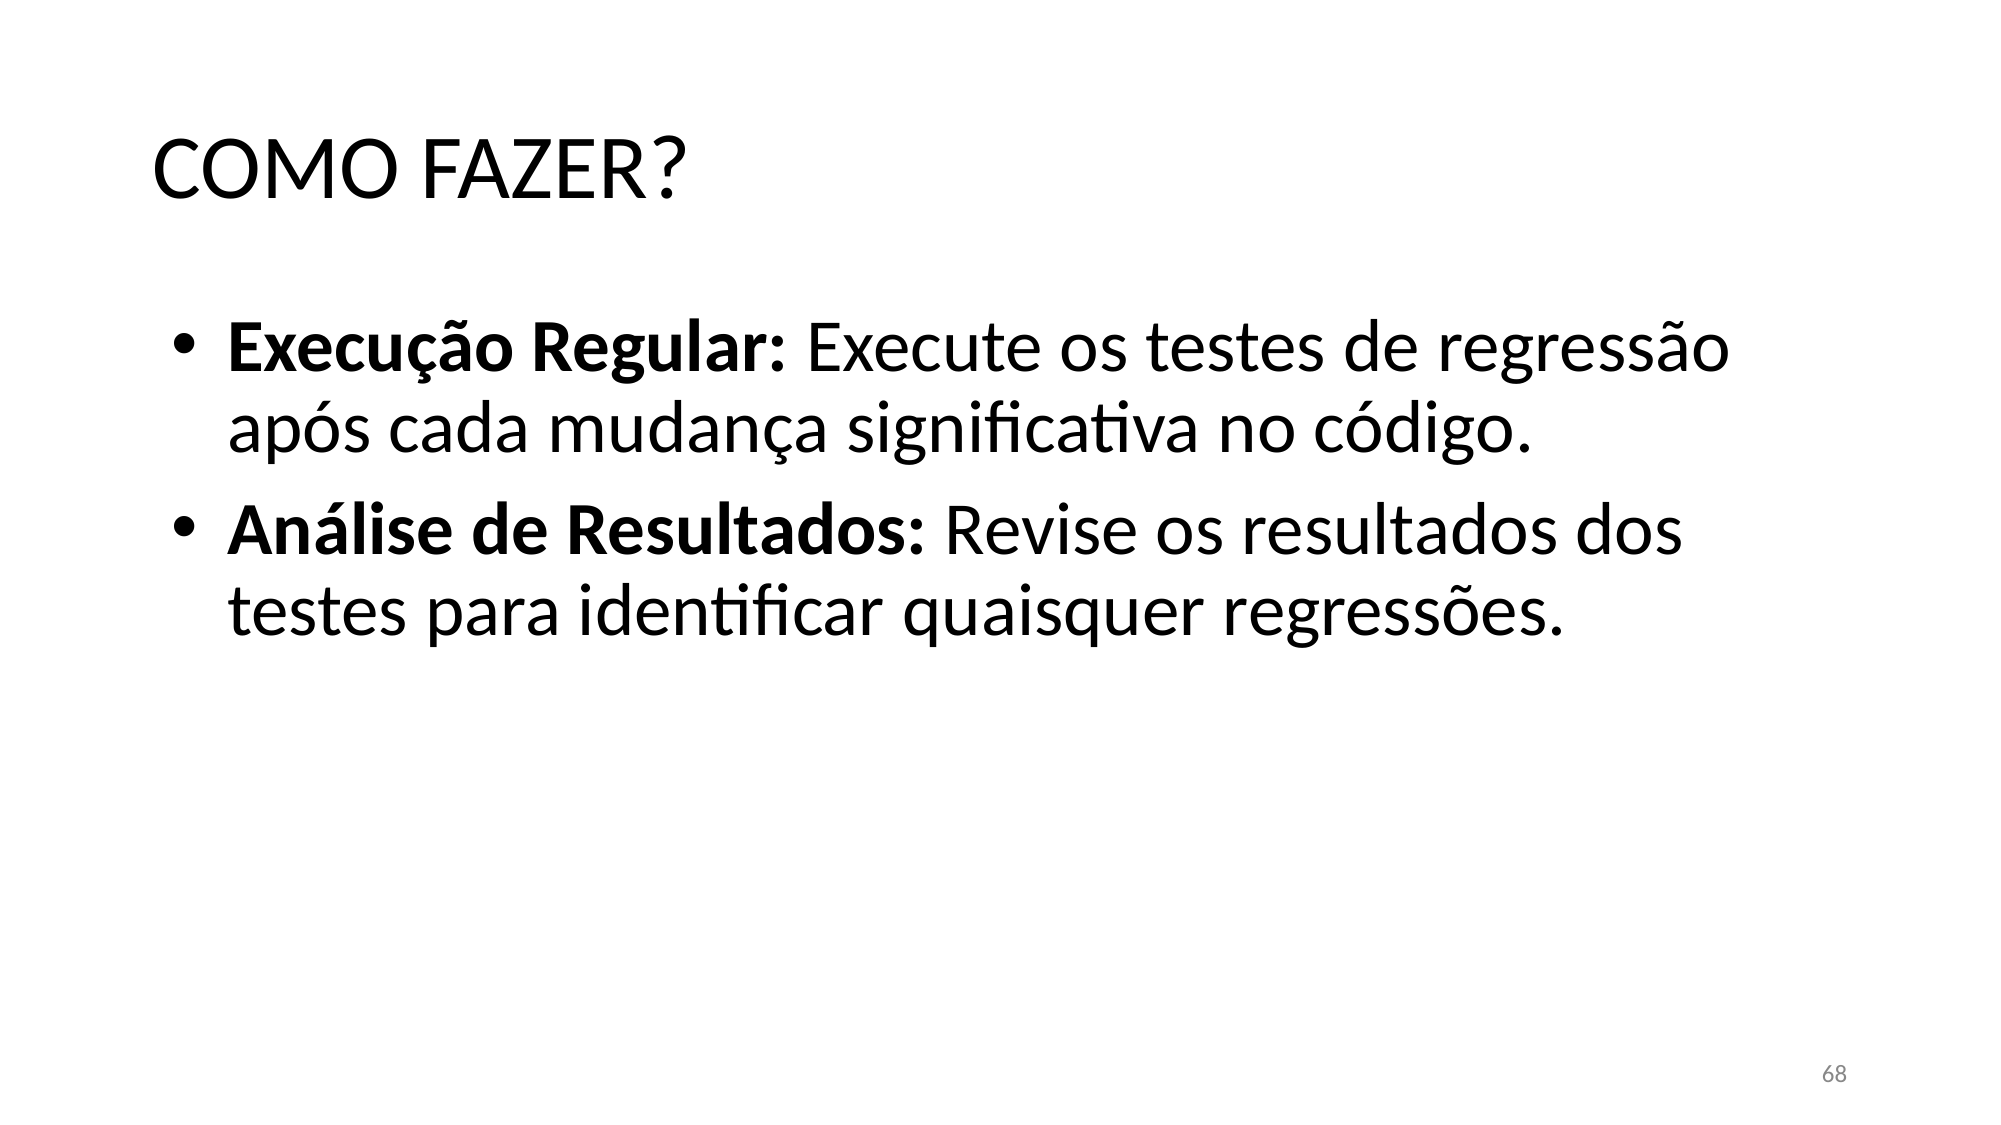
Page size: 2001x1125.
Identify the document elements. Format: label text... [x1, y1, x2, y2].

list Execução Regular: Execute os testes de regressão após cada mudança significativa no código. Análise de Resultados: Revise os resultados dos testes para identificar quaisquer regressões. [137, 299, 1863, 1014]
slide_number 68 [1412, 1042, 1863, 1103]
title COMO FAZER? [137, 59, 1863, 278]
